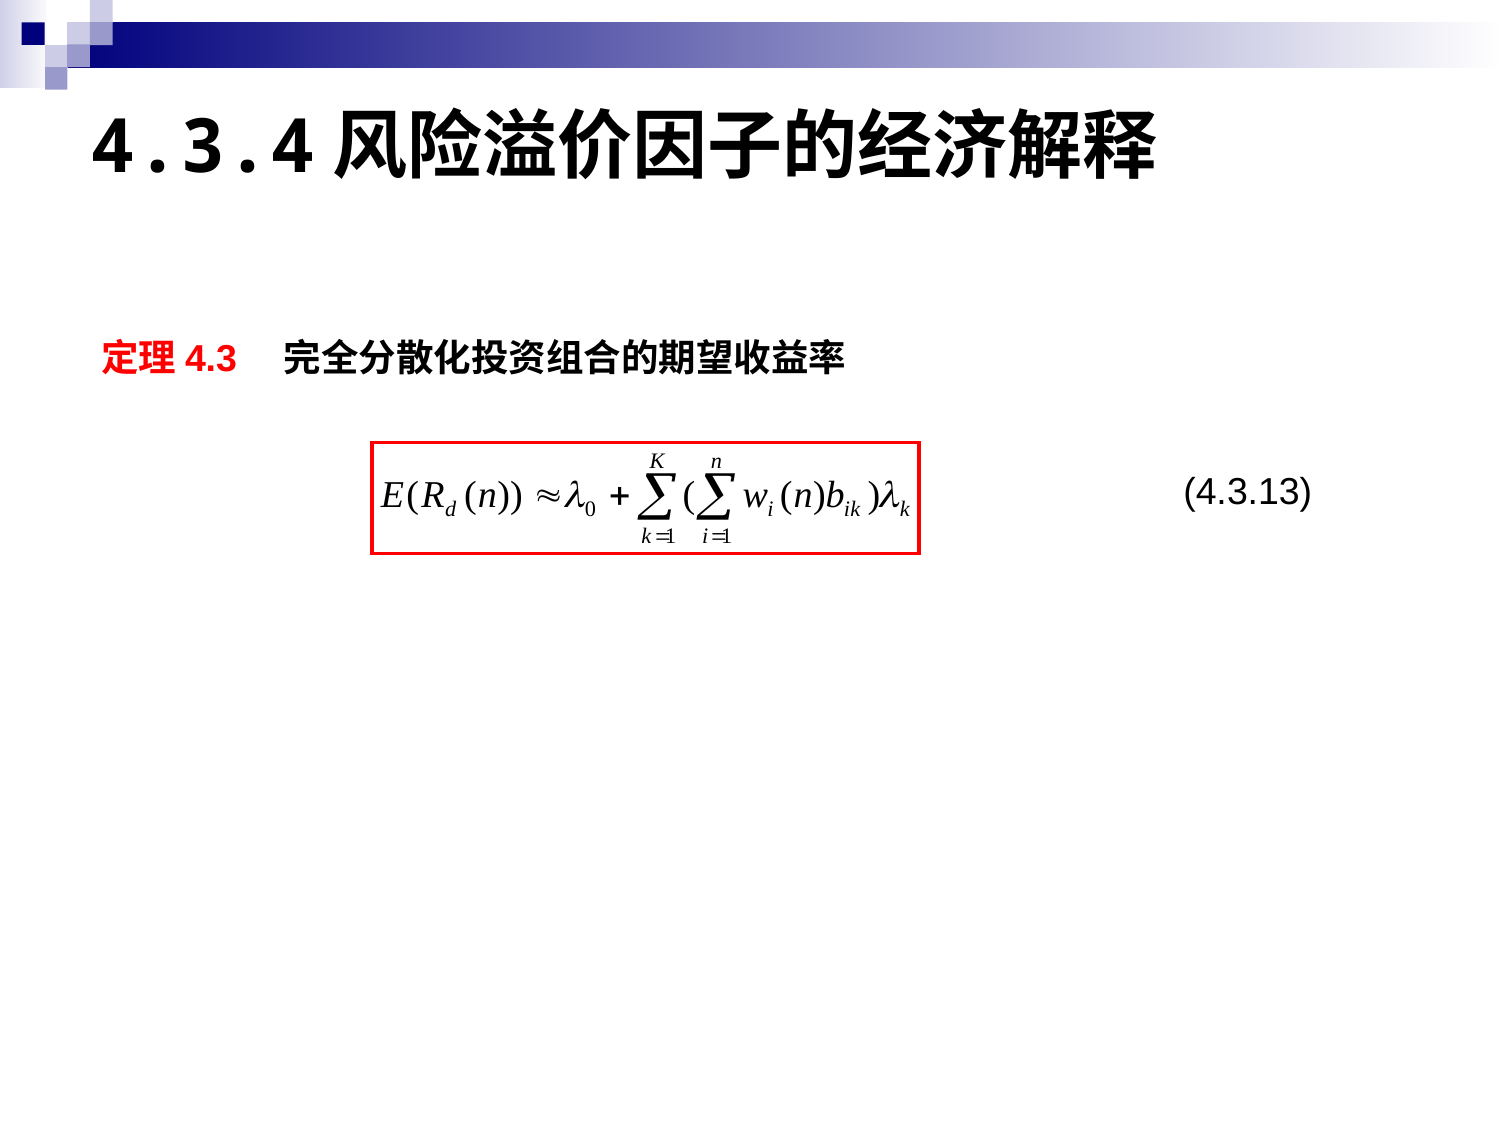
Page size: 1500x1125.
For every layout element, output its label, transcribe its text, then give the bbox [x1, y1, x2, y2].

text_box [373, 444, 918, 552]
text_box 完全分散化投资组合的期望收益率 [268, 326, 870, 386]
title 4.3.4风险溢价因子的经济解释 [74, 74, 1426, 301]
text_box (4.3.13) [1168, 459, 1328, 519]
text_box 定理4.3 [86, 326, 263, 386]
